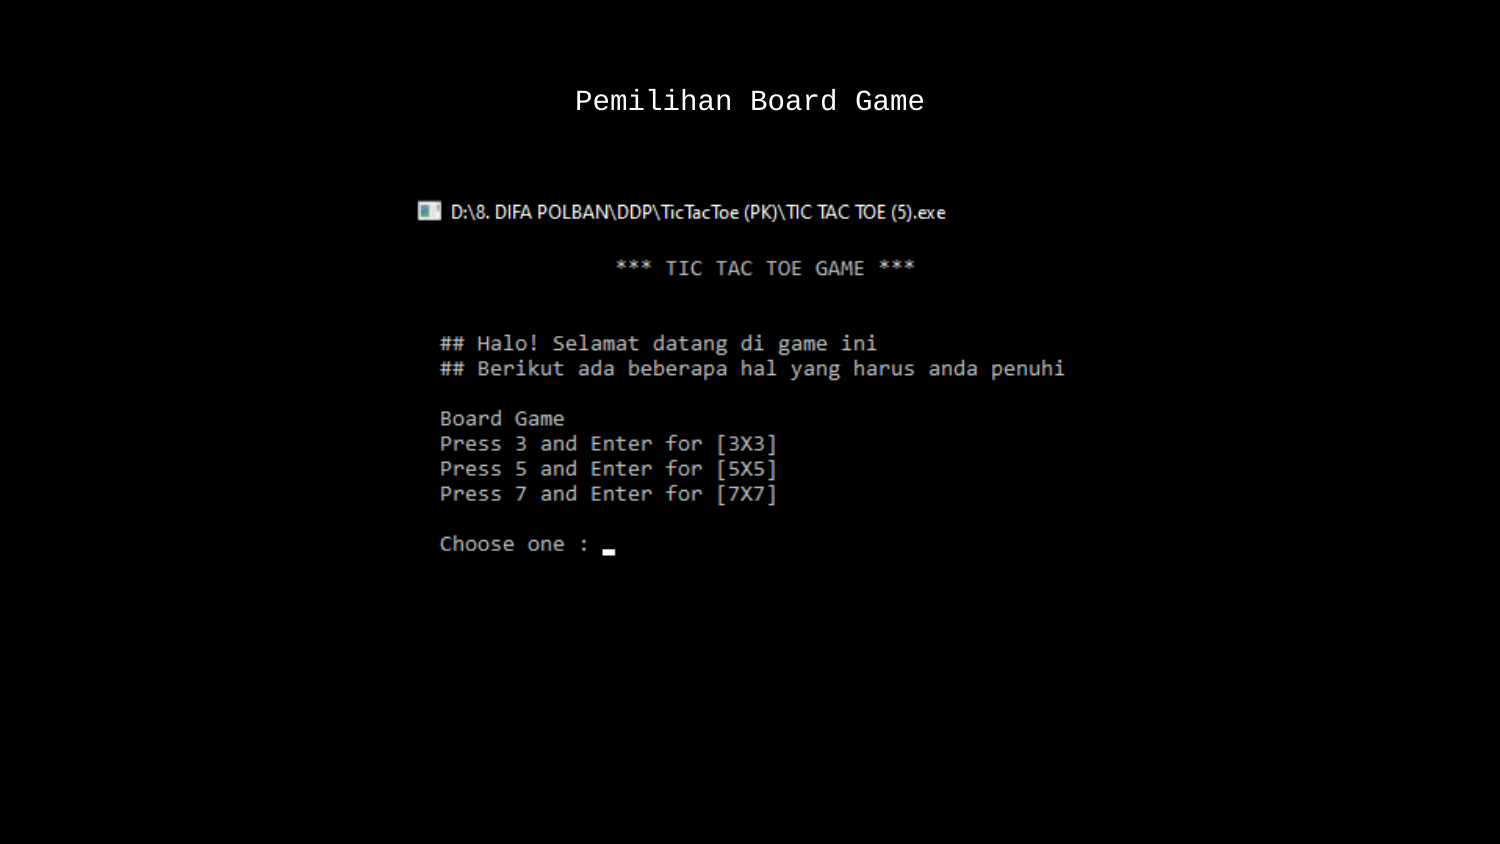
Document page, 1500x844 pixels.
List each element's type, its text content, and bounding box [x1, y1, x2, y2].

title Pemilihan Board Game [418, 67, 1082, 132]
picture [415, 194, 1085, 574]
